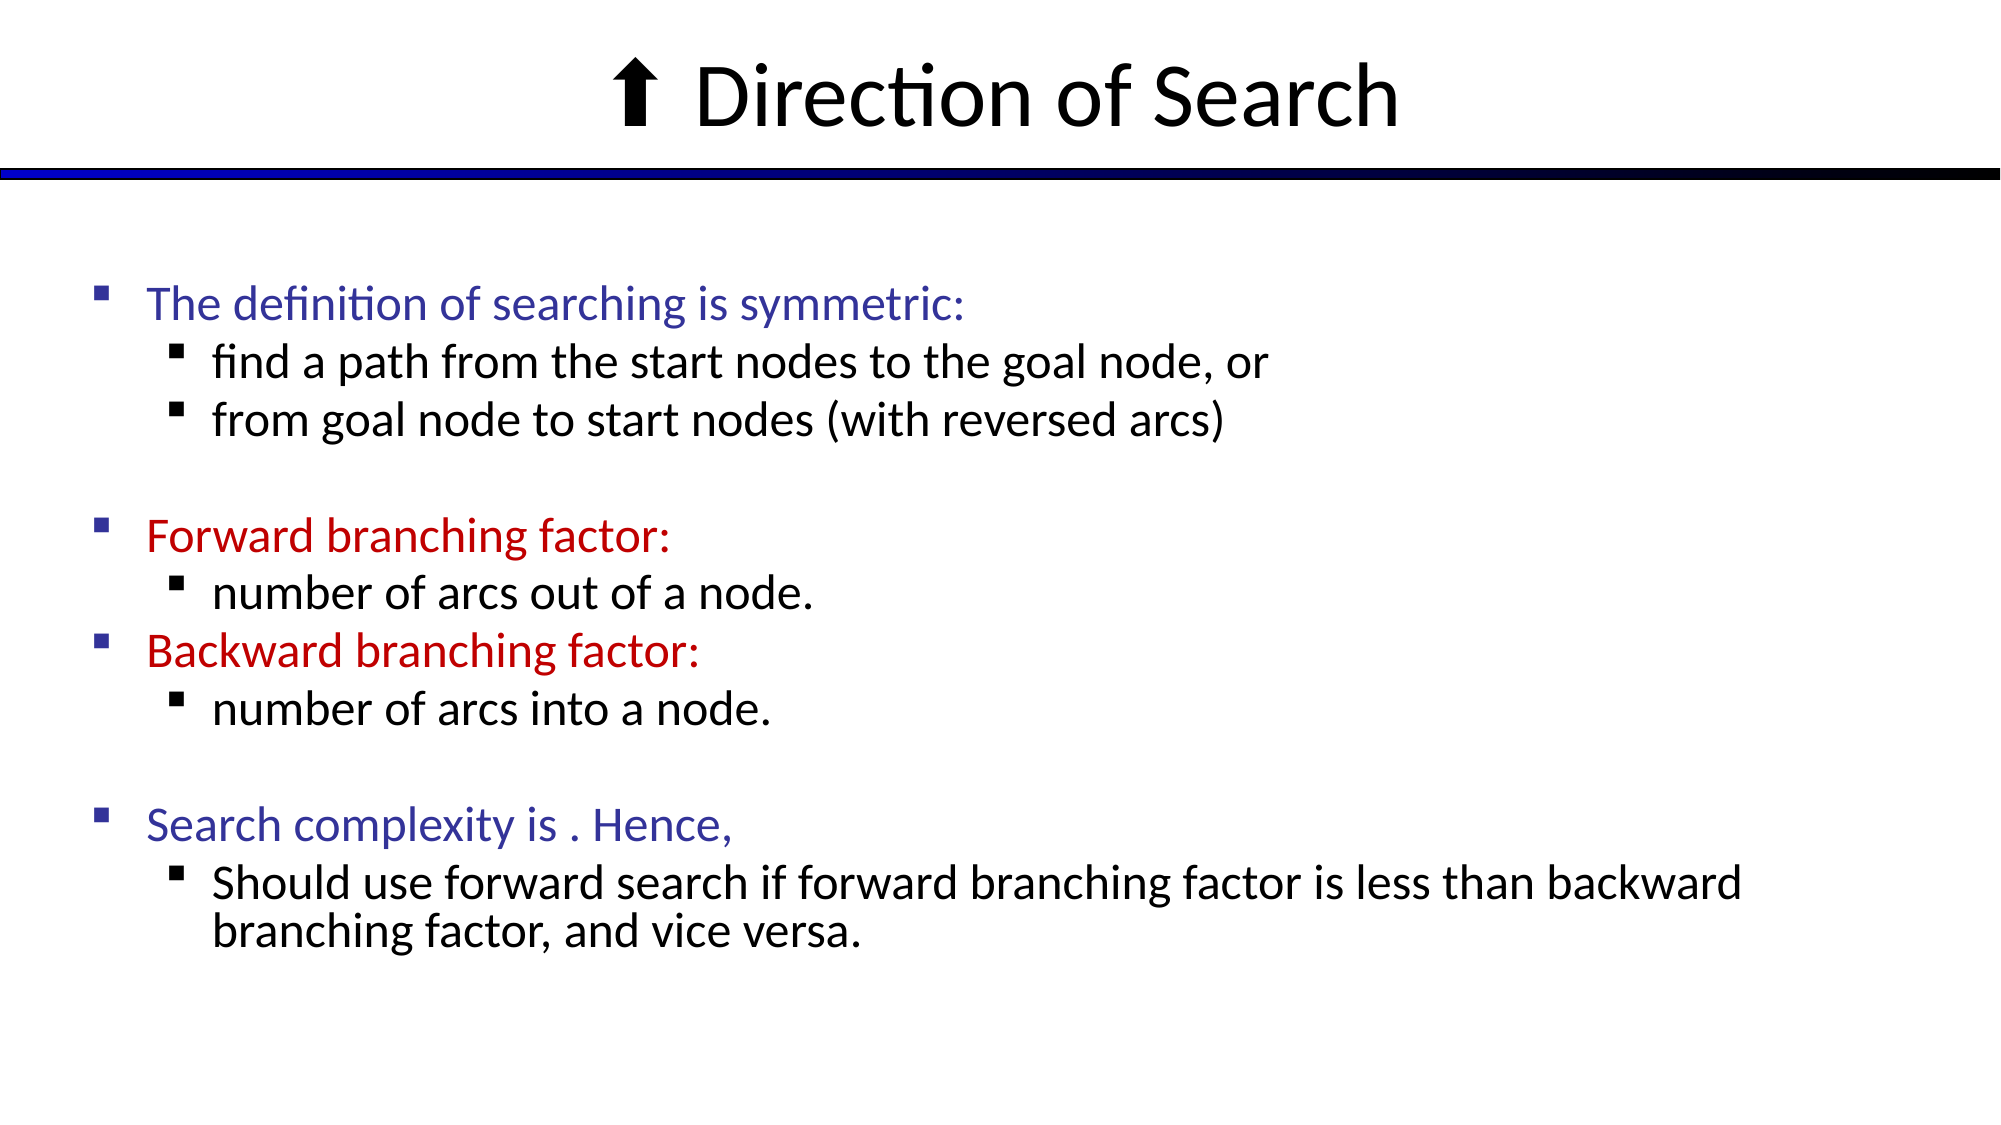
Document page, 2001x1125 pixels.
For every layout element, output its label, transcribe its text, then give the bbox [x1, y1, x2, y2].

title ⬆️ Direction of Search [0, 0, 2000, 184]
